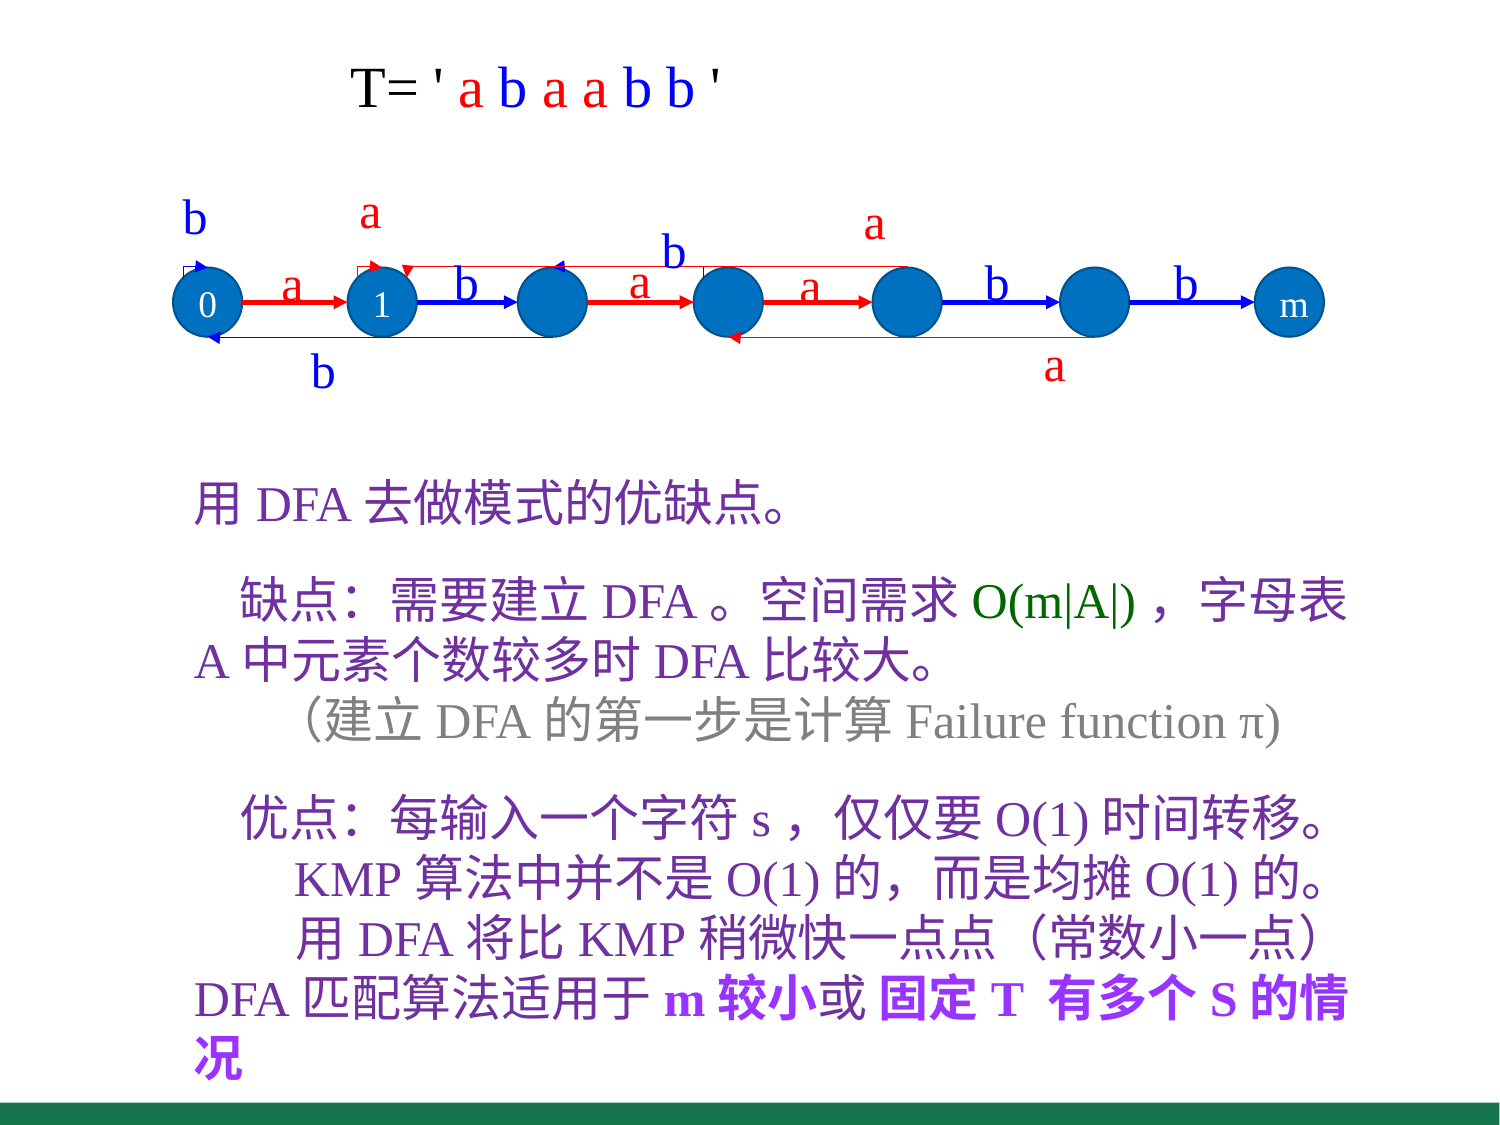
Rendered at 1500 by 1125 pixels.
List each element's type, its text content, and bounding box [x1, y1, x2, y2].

text_box T= ' a b a a b b ' [336, 41, 1053, 127]
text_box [167, 171, 1324, 408]
text_box 用DFA去做模式的优缺点。 缺点：需要建立DFA。空间需求O(m|A|)，字母表A中元素个数较多时DFA比较大。 （建立DFA的第一步是计算Failure function π) 优点：每输入一个字符s，仅仅要O(1)时间转移。 KMP算法中并不是O(1)的，而是均摊O(1)的。 用DFA将比KMP稍微快一点点（常数小一点） DFA匹配算法适用于m较小或 固定T 有多个S的情况 [179, 463, 1381, 1094]
